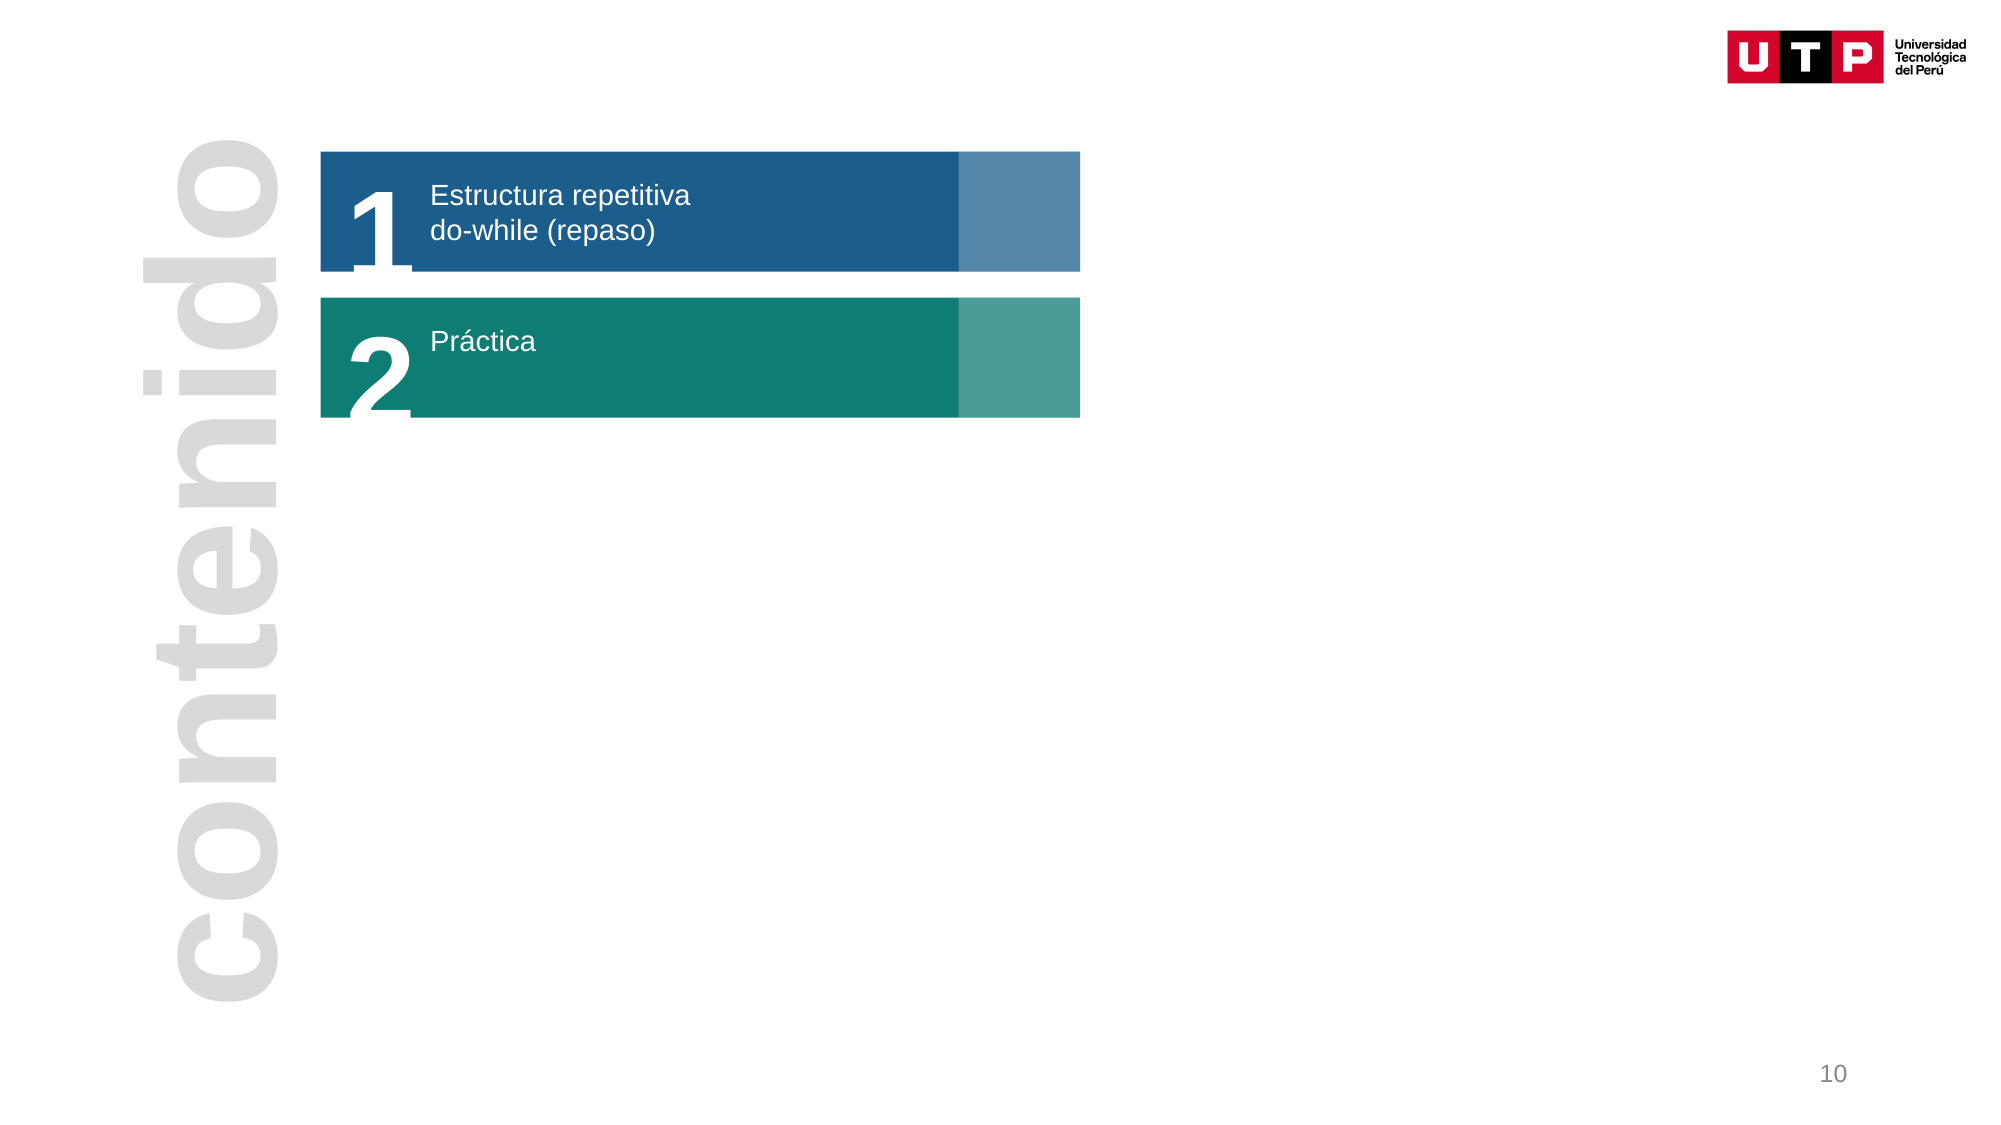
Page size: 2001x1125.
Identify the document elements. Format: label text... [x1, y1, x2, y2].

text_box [320, 292, 1081, 460]
slide_number 10 [1412, 1042, 1863, 1103]
text_box contenido [85, 118, 321, 1025]
picture [1716, 22, 1973, 89]
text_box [320, 146, 1081, 291]
